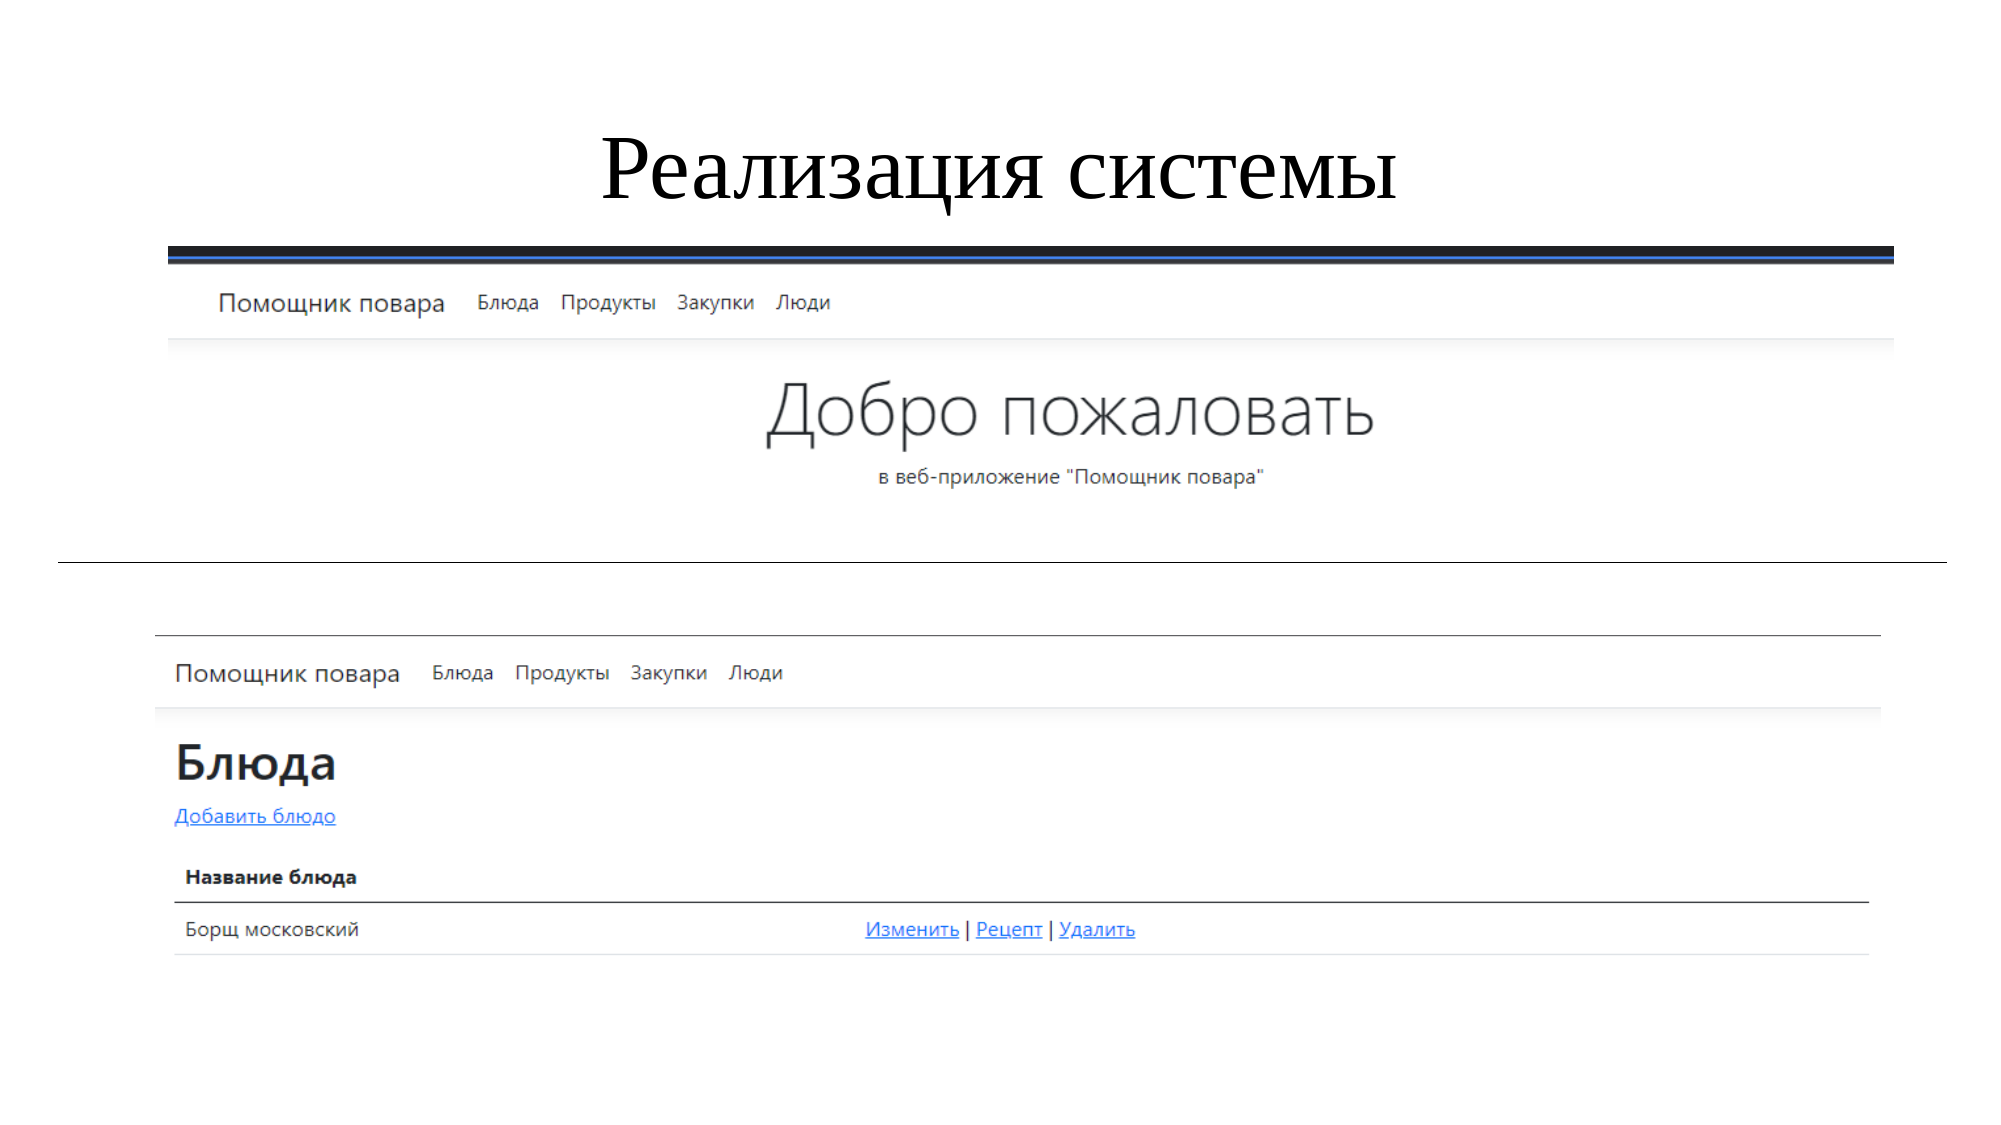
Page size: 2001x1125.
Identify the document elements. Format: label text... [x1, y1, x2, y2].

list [168, 246, 1894, 562]
title Реализация системы [137, 59, 1863, 278]
picture [155, 635, 1881, 1020]
